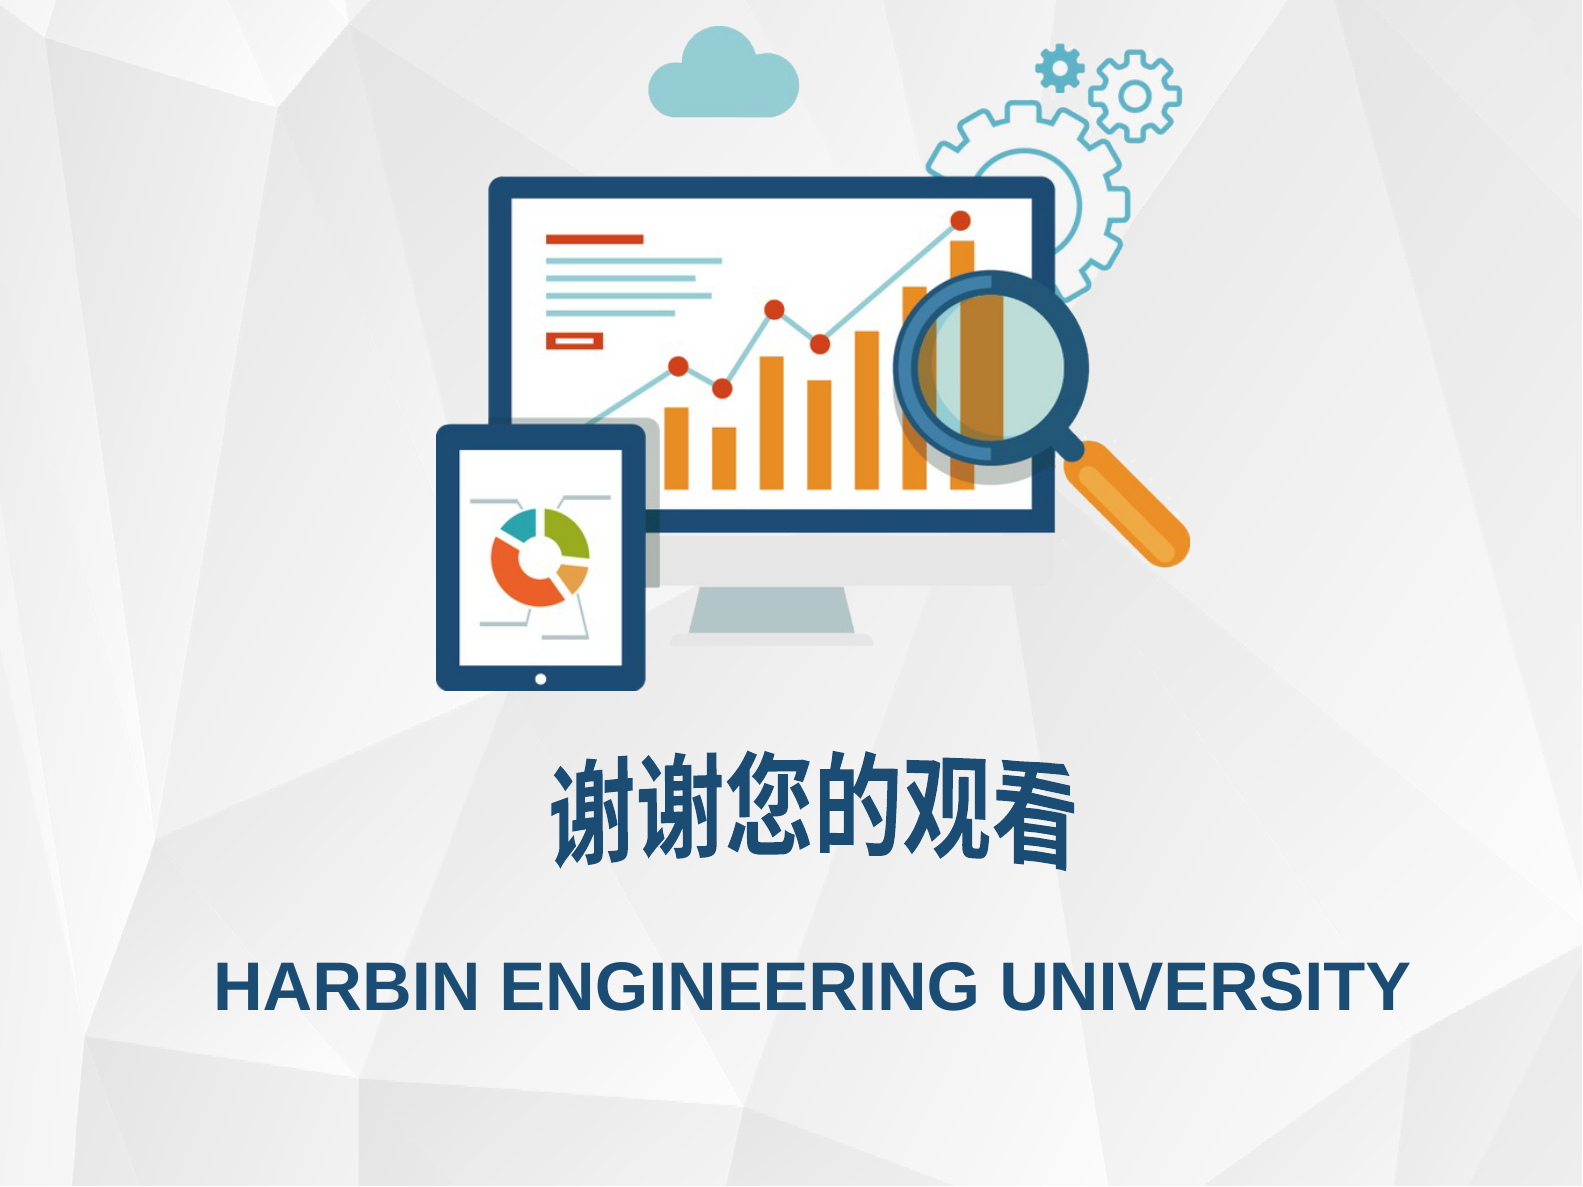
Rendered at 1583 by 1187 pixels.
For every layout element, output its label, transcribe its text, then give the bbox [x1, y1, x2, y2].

text_box Harbin Engineering University [198, 934, 1428, 1032]
picture [0, 0, 1582, 1186]
